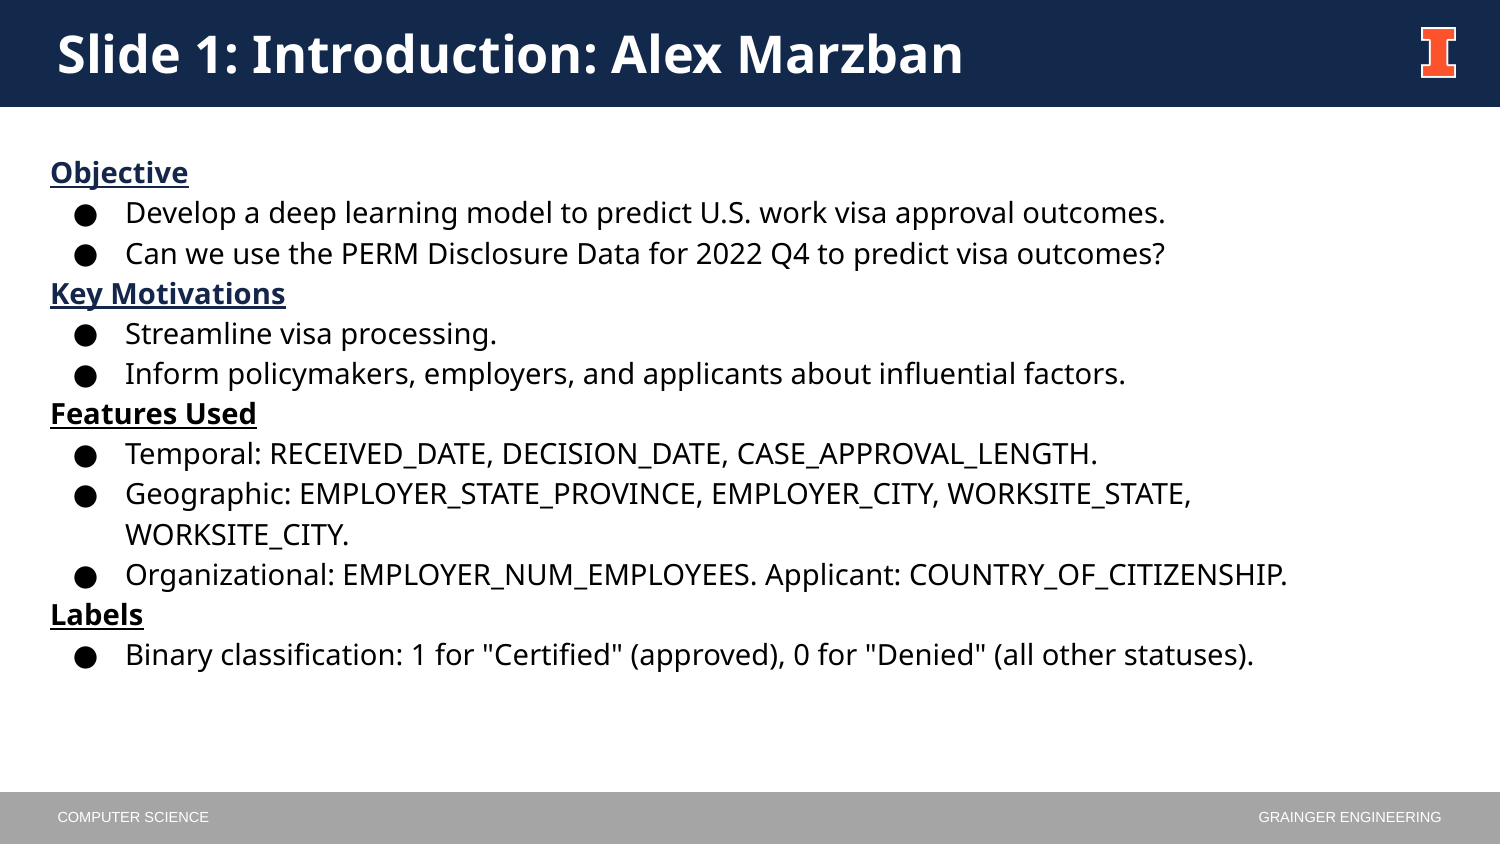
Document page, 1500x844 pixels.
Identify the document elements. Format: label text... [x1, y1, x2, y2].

text_box GRAINGER ENGINEERING [1148, 802, 1453, 832]
text_box COMPUTER SCIENCE [46, 802, 1030, 844]
text_box Slide 1: Introduction: Alex Marzban [46, 16, 1389, 90]
text_box [0, 792, 1500, 844]
picture [1421, 27, 1456, 78]
text_box [0, 0, 1500, 107]
list Objective Develop a deep learning model to predict U.S. work visa approval outcomes. Can we use the PERM Disclosure Data for 2022 Q4 to predict visa outcomes? Key Motivations Streamline visa processing. Inform policymakers, employers, and applicants about influential factors. Features Used Temporal: RECEIVED_DATE, DECISION_DATE, CASE_APPROVAL_LENGTH. Geographic: EMPLOYER_STATE_PROVINCE, EMPLOYER_CITY, WORKSITE_STATE, WORKSITE_CITY. Organizational: EMPLOYER_NUM_EMPLOYEES. Applicant: COUNTRY_OF_CITIZENSHIP. Labels Binary classification: 1 for "Certified" (approved), 0 for "Denied" (all other statuses). [38, 143, 1414, 779]
